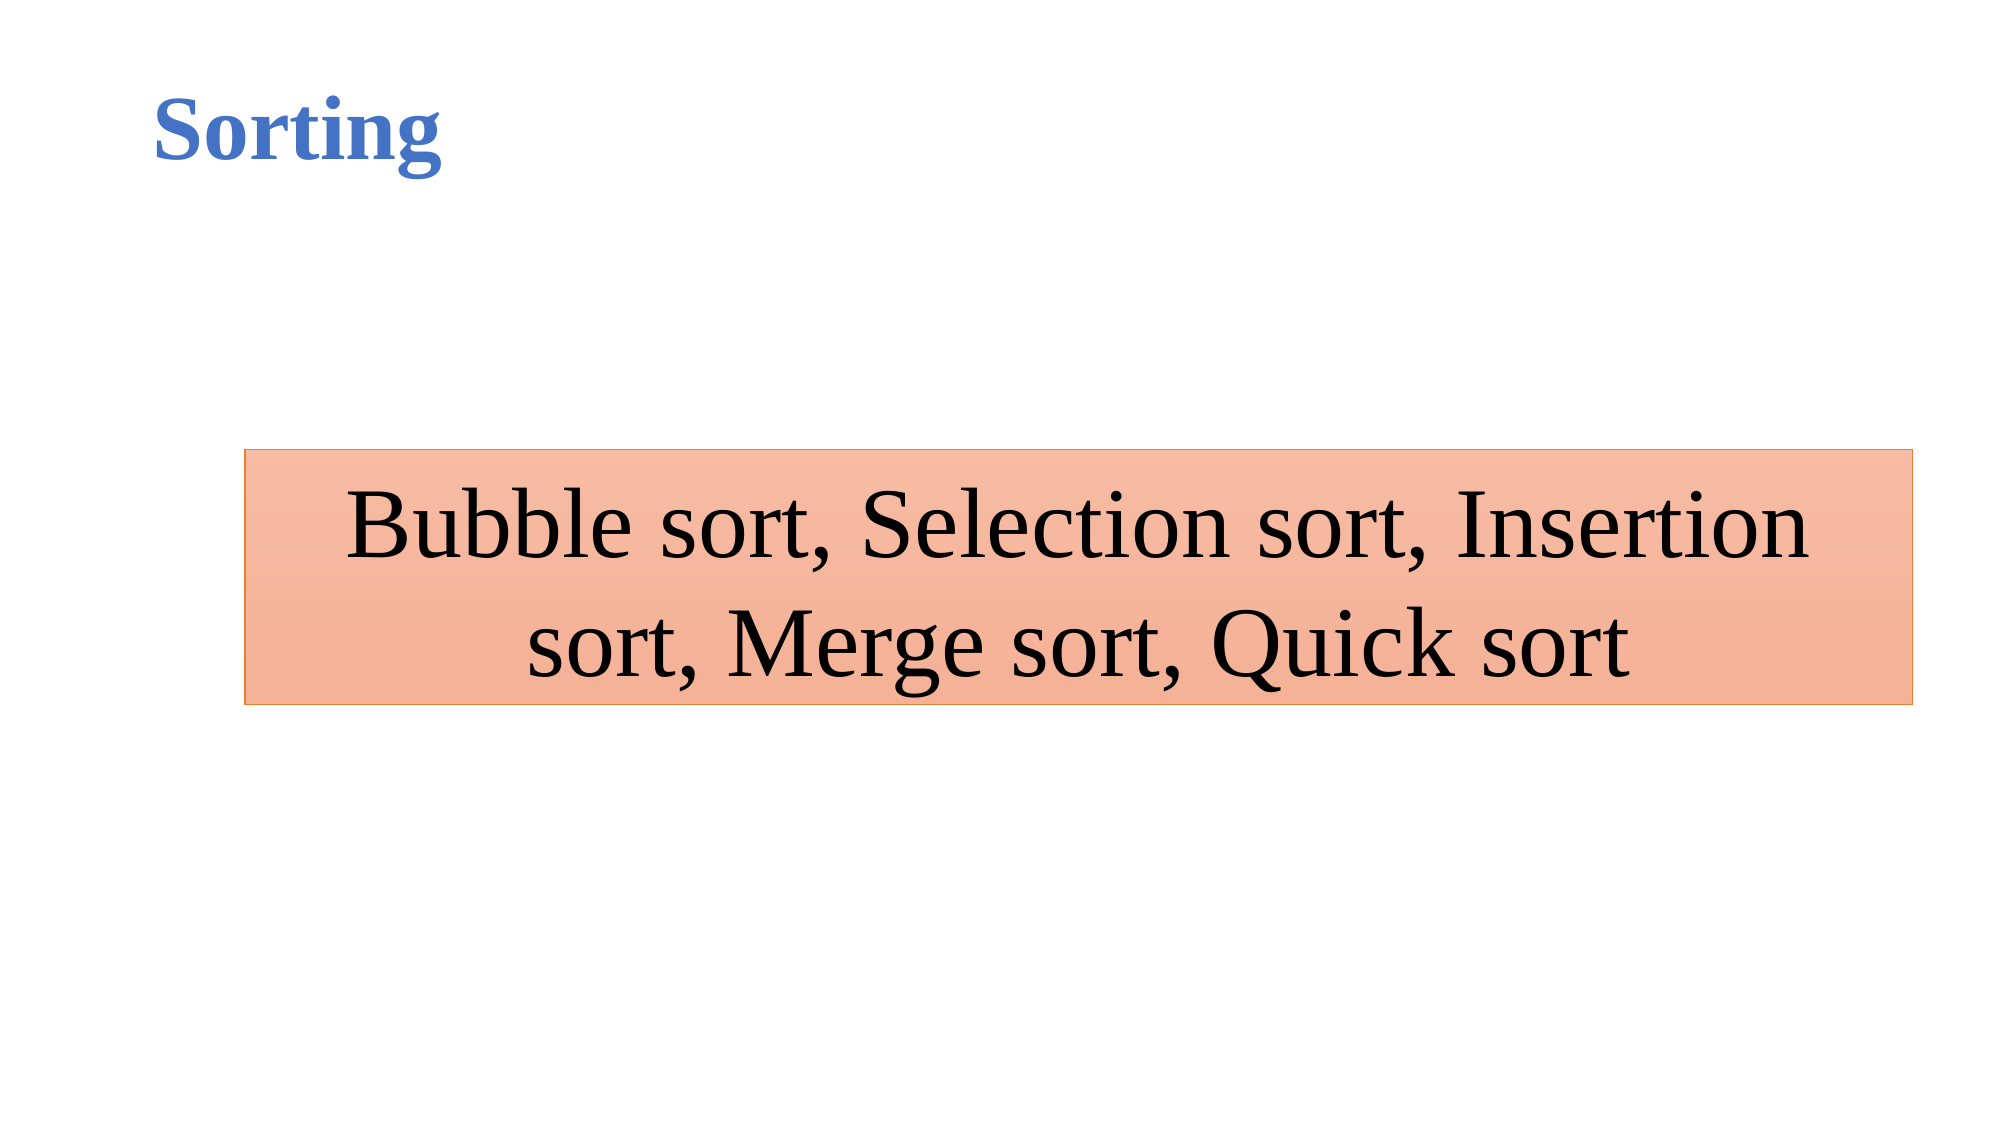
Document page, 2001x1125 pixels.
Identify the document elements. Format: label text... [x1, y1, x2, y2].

text_box Bubble sort, Selection sort, Insertion sort, Merge sort, Quick sort [244, 449, 1913, 705]
title Sorting [137, 59, 1863, 200]
